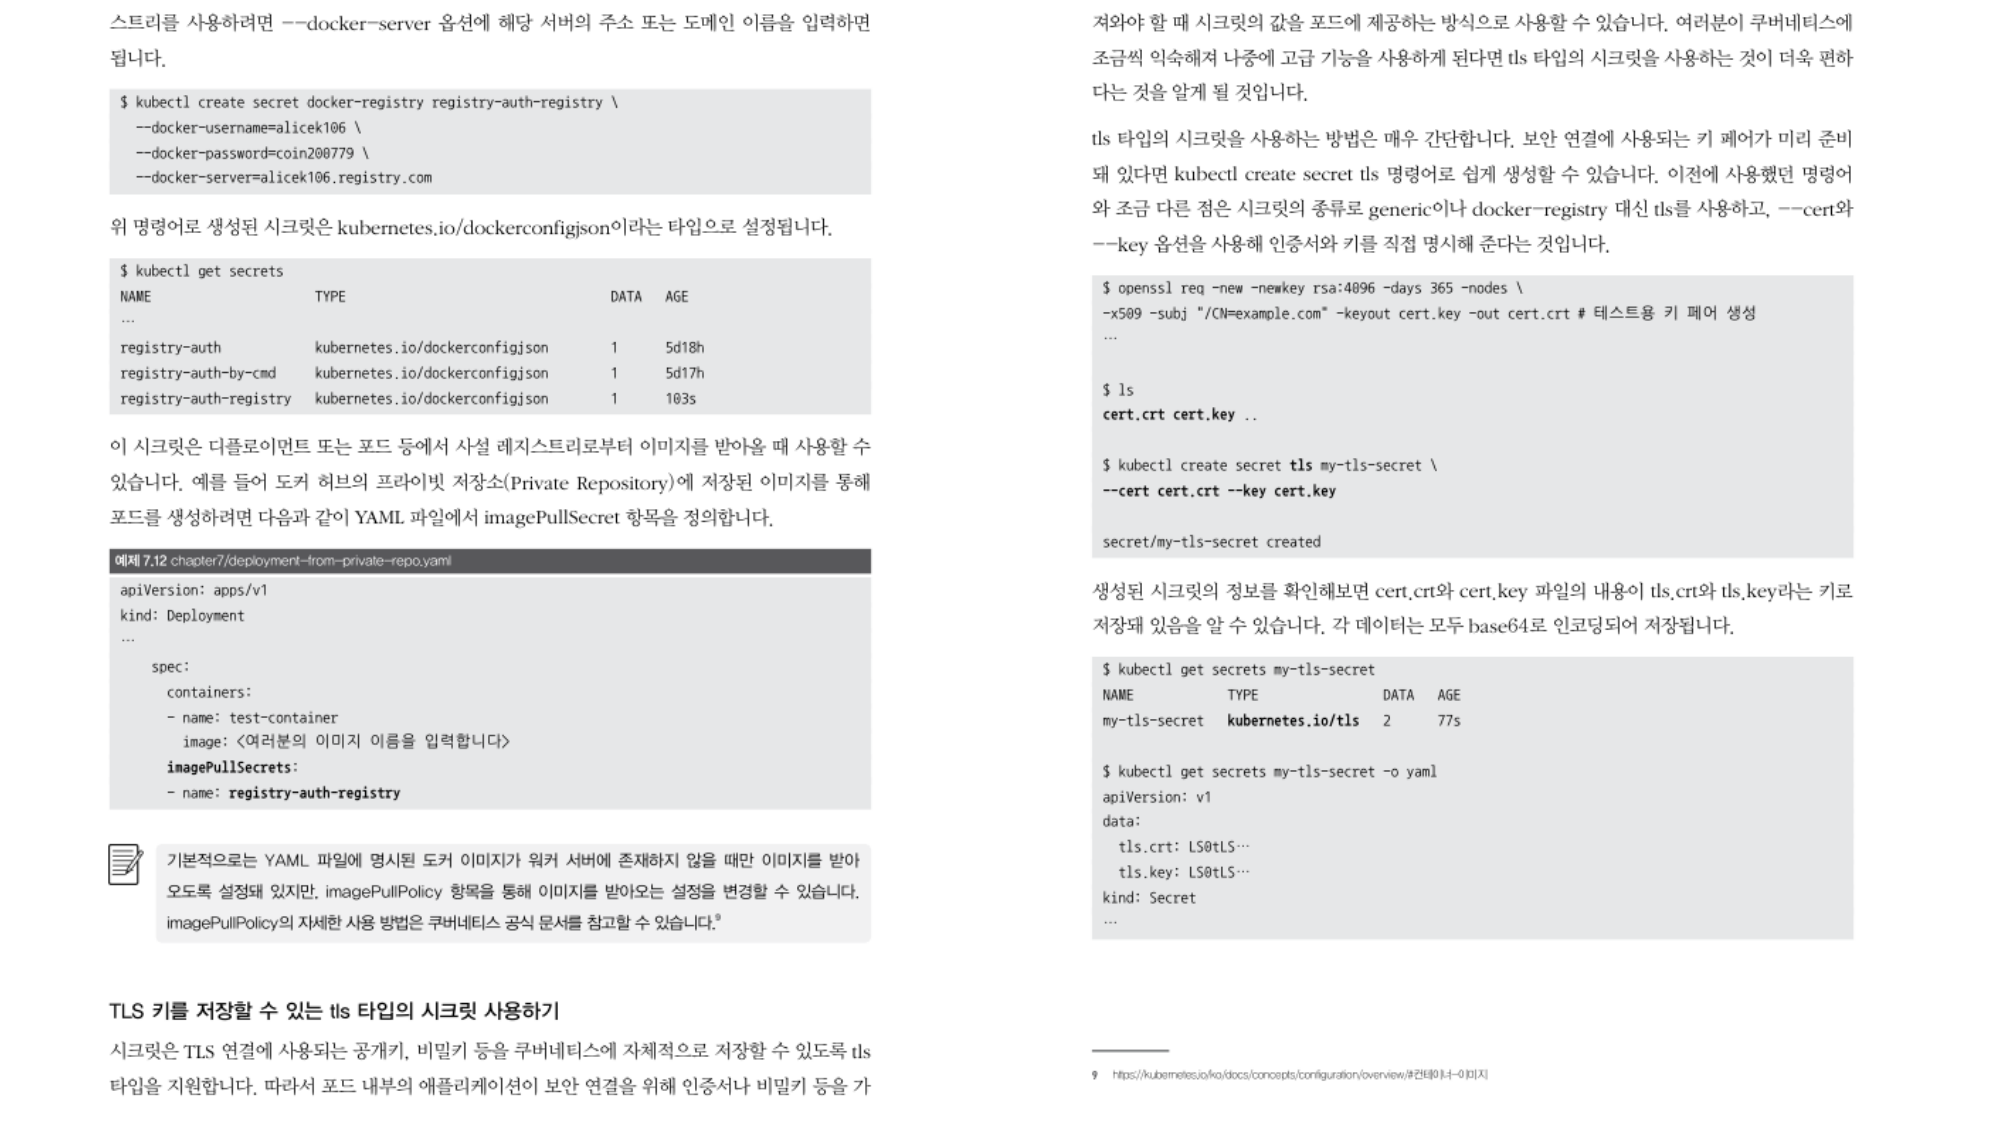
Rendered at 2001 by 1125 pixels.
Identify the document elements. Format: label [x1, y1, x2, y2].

picture [100, 0, 1899, 1125]
